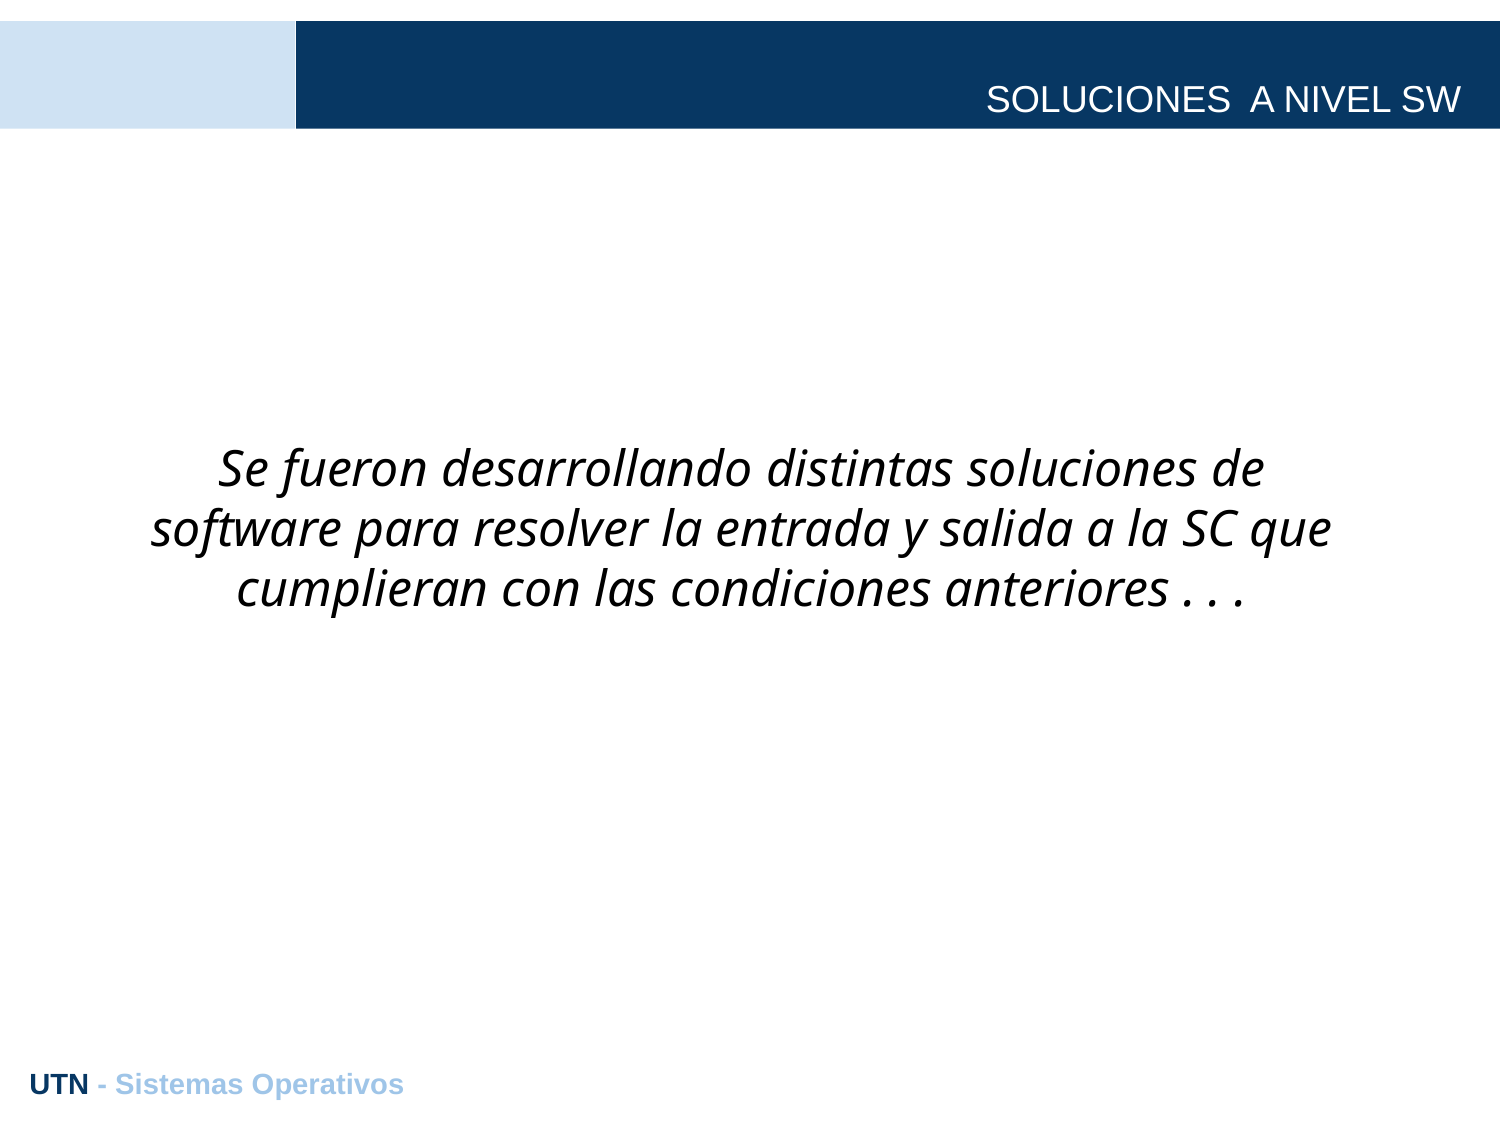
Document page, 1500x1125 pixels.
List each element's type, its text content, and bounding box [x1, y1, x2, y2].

text_box Se fueron desarrollando distintas soluciones de software para resolver la entrada y salida a la SC que cumplieran con las condiciones anteriores . . . [126, 421, 1359, 763]
text_box UTN - Sistemas Operativos [14, 1050, 1486, 1116]
text_box [296, 21, 1500, 129]
title SOLUCIONES A NIVEL SW [201, 59, 1477, 135]
text_box [0, 21, 296, 129]
